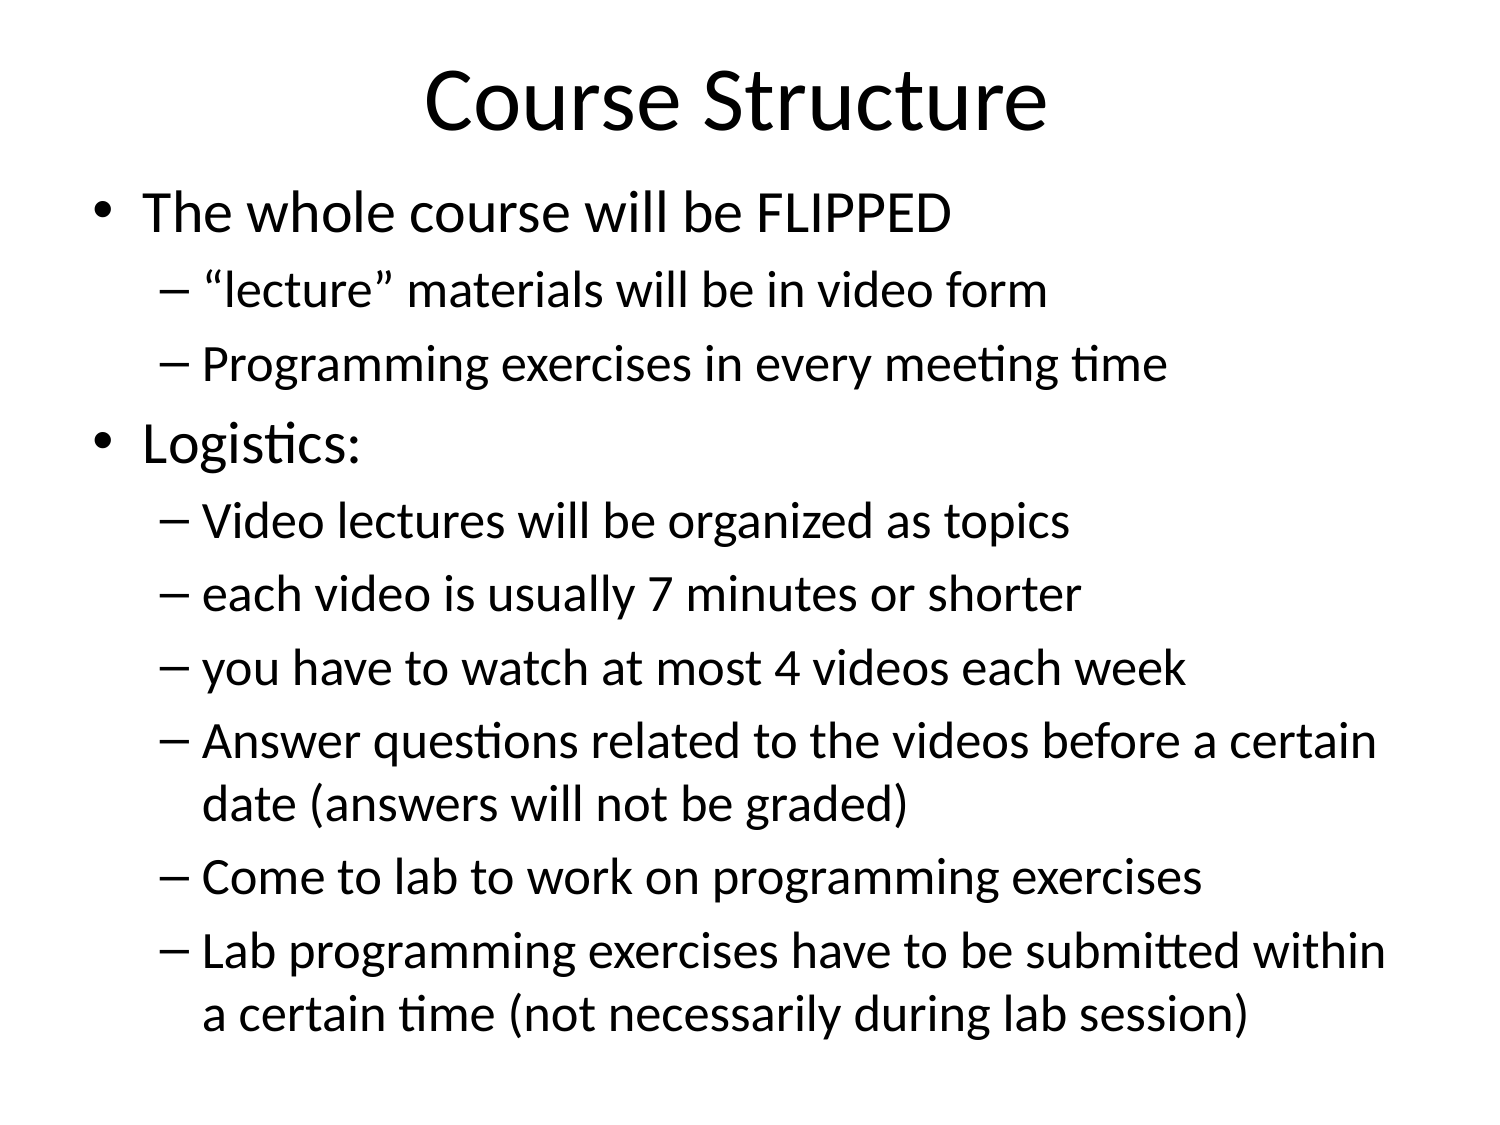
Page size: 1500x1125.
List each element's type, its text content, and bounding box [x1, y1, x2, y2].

list The whole course will be FLIPPED “lecture” materials will be in video form Programming exercises in every meeting time Logistics: Video lectures will be organized as topics each video is usually 7 minutes or shorter you have to watch at most 4 videos each week Answer questions related to the videos before a certain date (answers will not be graded) Come to lab to work on programming exercises Lab programming exercises have to be submitted within a certain time (not necessarily during lab session) [77, 165, 1414, 1077]
title Course Structure [99, 0, 1375, 165]
